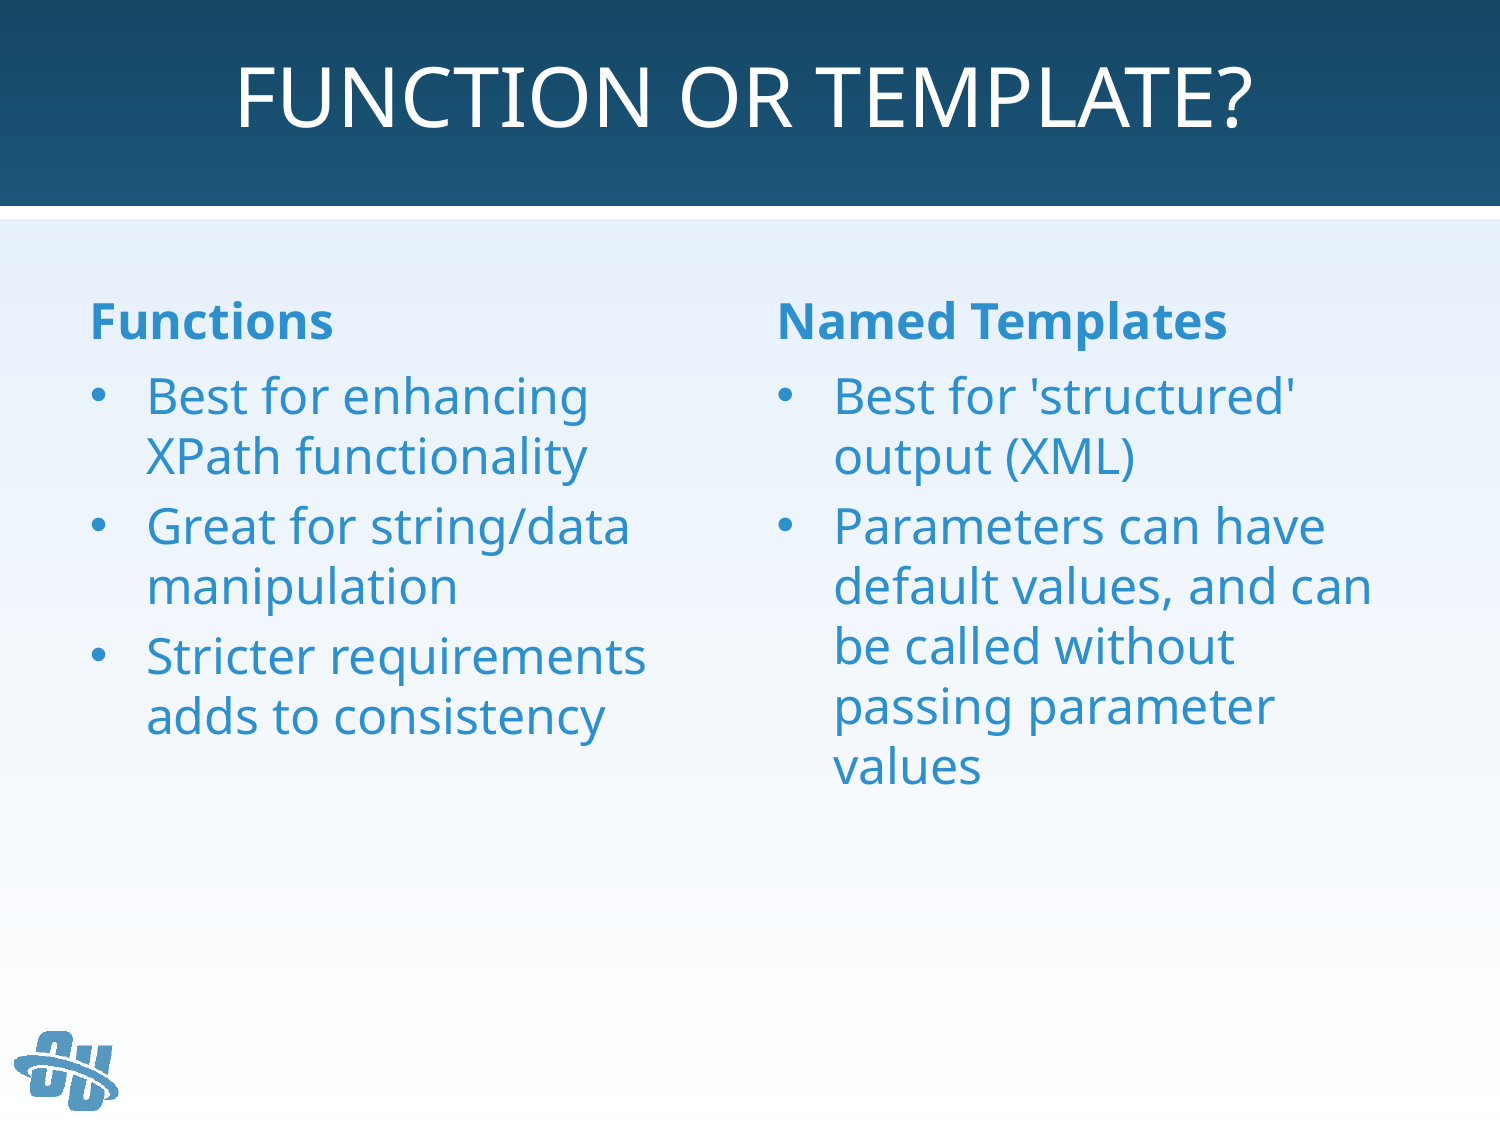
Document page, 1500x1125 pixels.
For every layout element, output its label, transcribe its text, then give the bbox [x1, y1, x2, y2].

list Best for enhancing XPath functionality Great for string/data manipulation Stricter requirements adds to consistency [75, 356, 738, 1005]
list Named Templates [761, 251, 1425, 356]
list Functions [75, 251, 738, 356]
list Best for 'structured' output (XML) Parameters can have default values, and can be called without passing parameter values [761, 356, 1425, 1005]
title Function or Template? [68, 0, 1419, 188]
